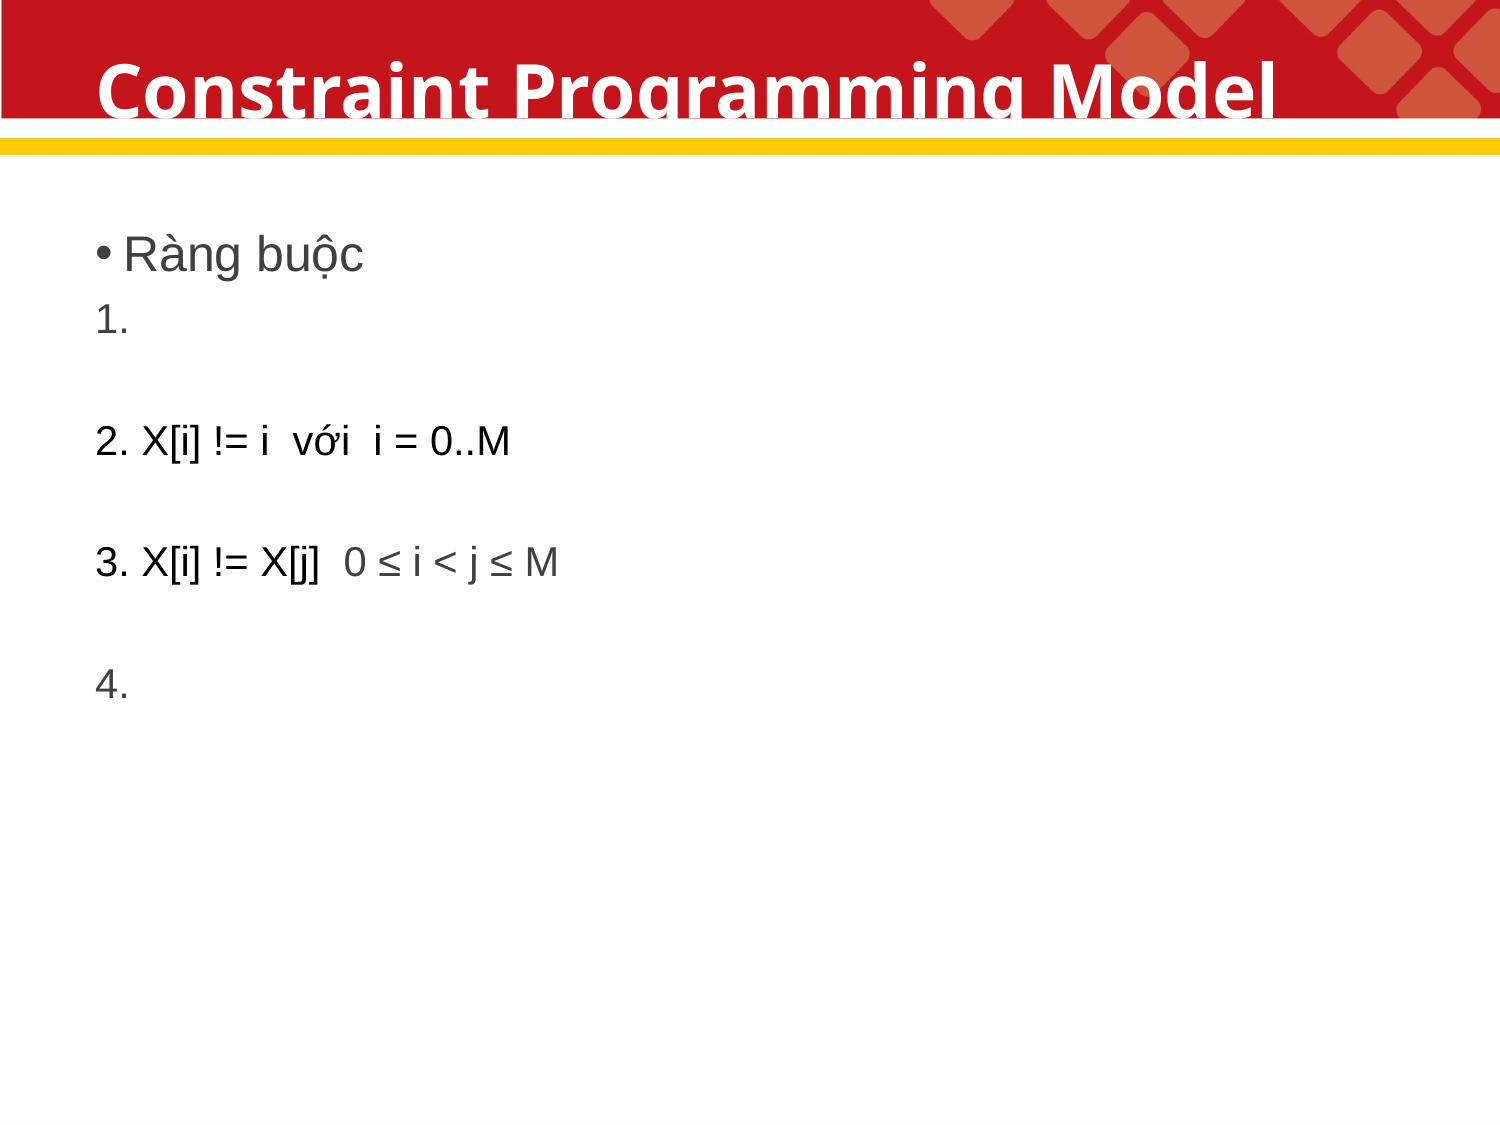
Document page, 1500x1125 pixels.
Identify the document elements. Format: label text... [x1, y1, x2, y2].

picture [0, 0, 1500, 1125]
title Constraint Programming Model [80, 0, 1397, 204]
